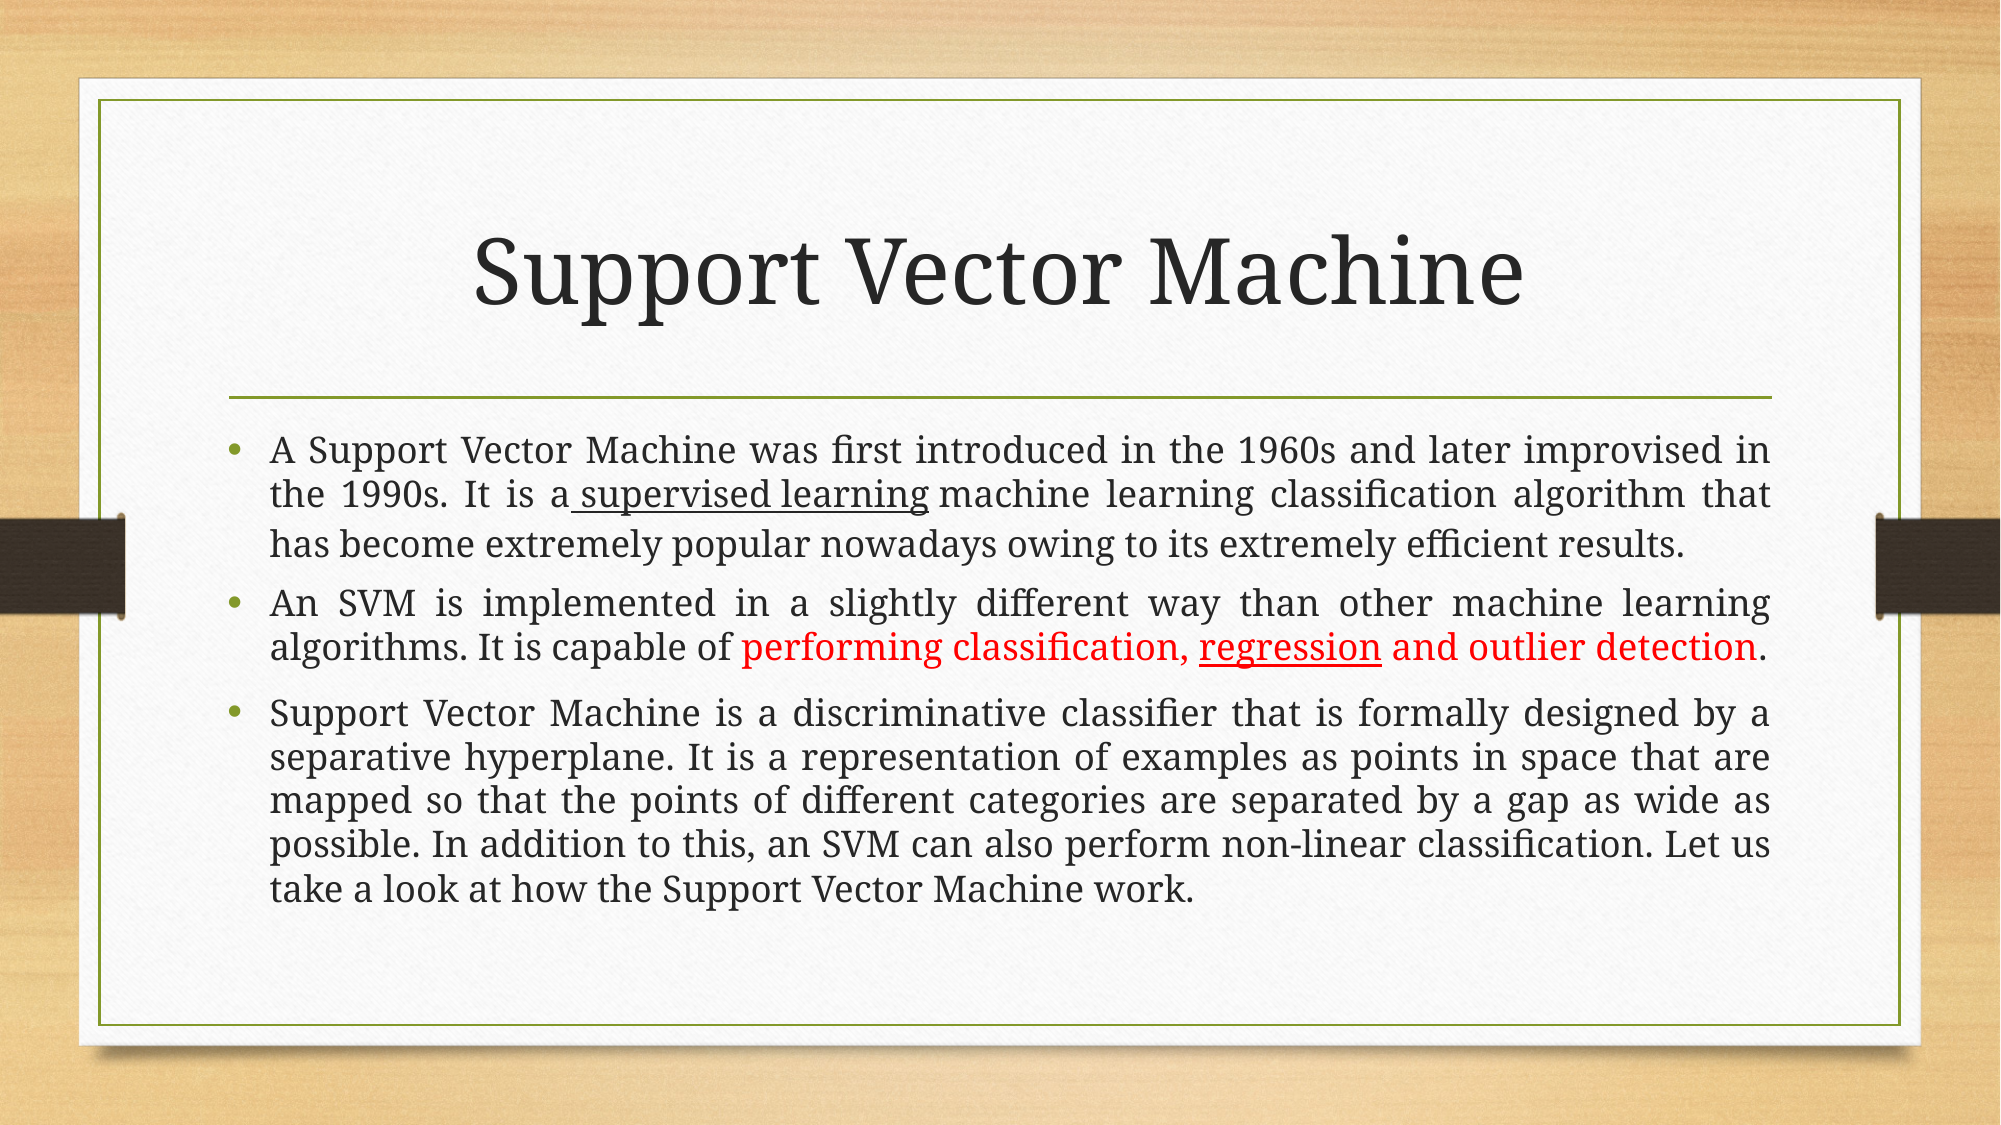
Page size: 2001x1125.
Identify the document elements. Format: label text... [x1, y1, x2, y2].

title Support Vector Machine [212, 161, 1788, 375]
list A Support Vector Machine was first introduced in the 1960s and later improvised in the 1990s. It is a supervised learning machine learning classification algorithm that has become extremely popular nowadays owing to its extremely efficient results. An SVM is implemented in a slightly different way than other machine learning algorithms. It is capable of performing classification, regression and outlier detection. Support Vector Machine is a discriminative classifier that is formally designed by a separative hyperplane. It is a representation of examples as points in space that are mapped so that the points of different categories are separated by a gap as wide as possible. In addition to this, an SVM can also perform non-linear classification. Let us take a look at how the Support Vector Machine work. [212, 419, 1788, 964]
picture [0, 0, 2001, 1125]
